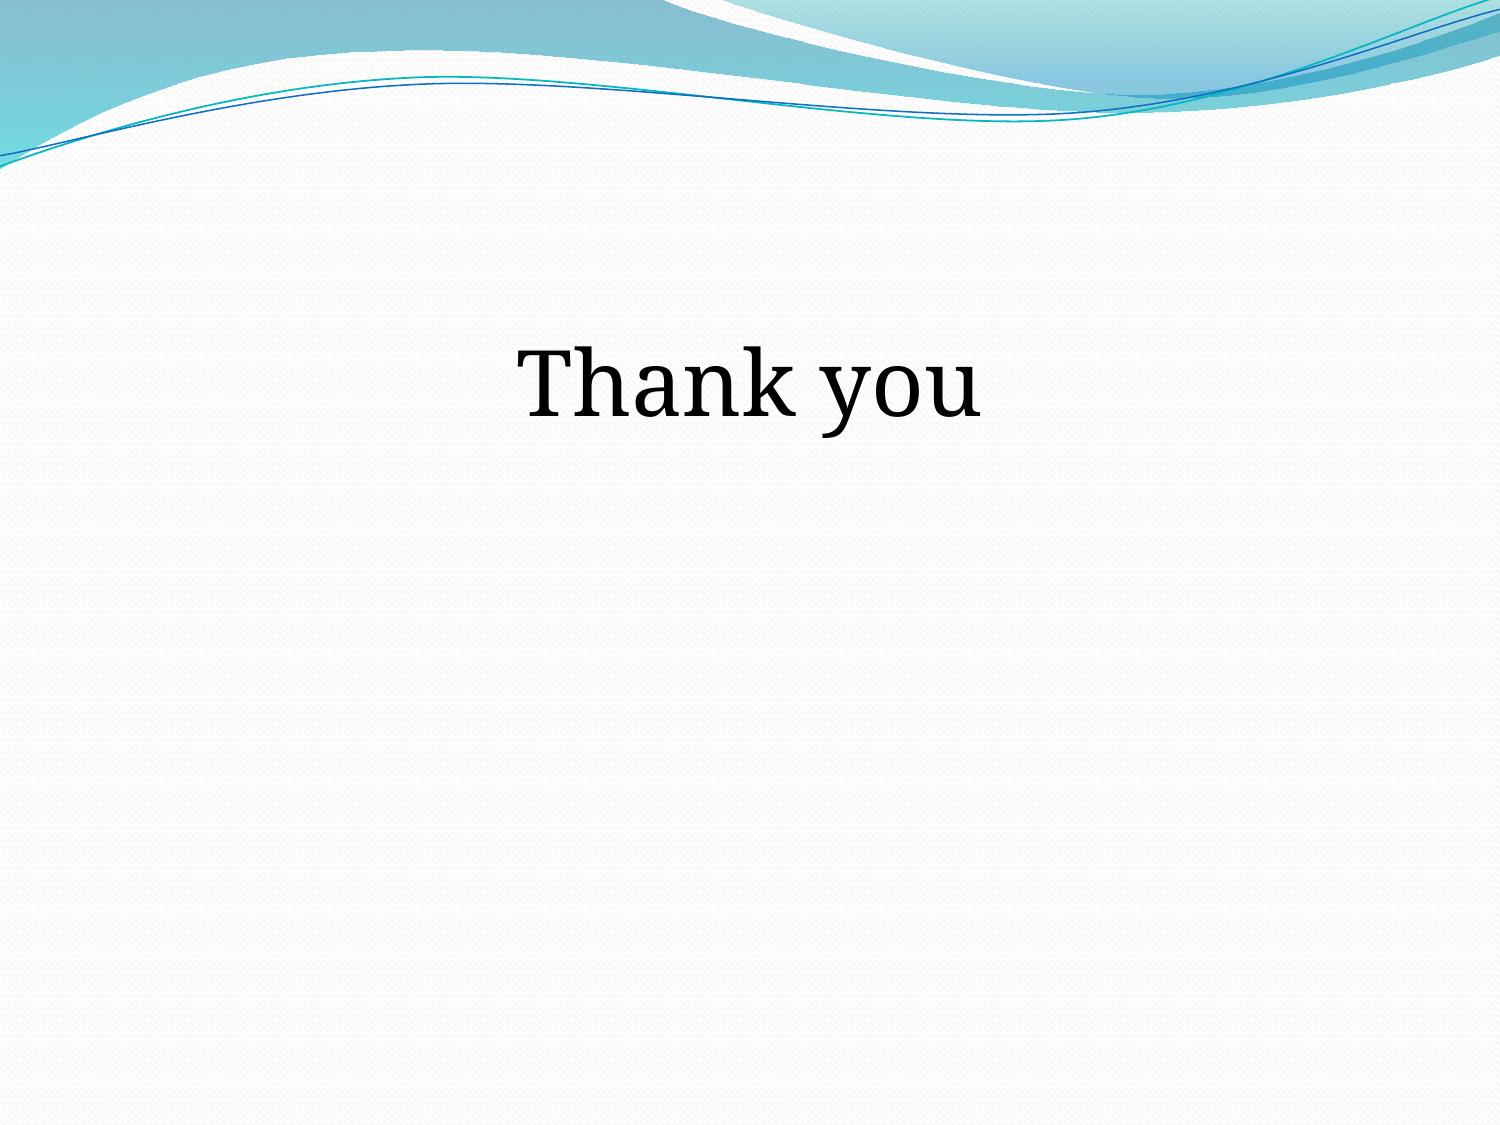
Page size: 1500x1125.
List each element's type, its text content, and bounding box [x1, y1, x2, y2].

list Thank you [75, 317, 1425, 1038]
